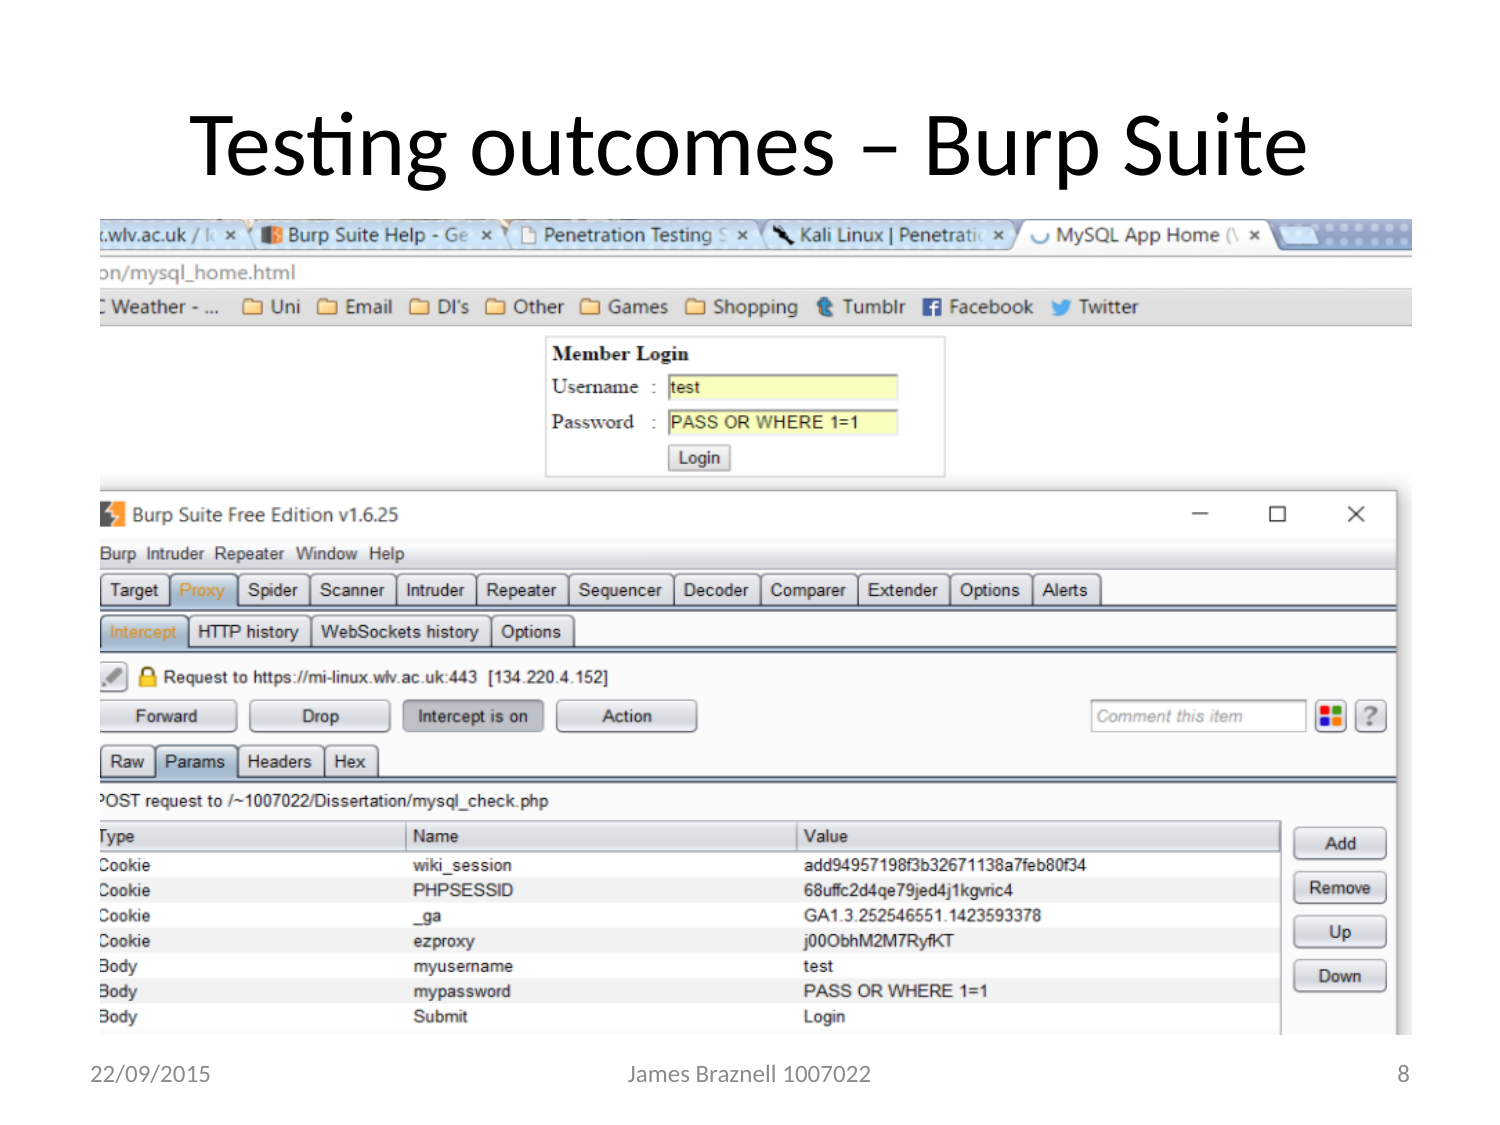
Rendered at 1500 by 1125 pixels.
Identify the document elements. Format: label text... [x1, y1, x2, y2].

slide_number 8 [1074, 1042, 1425, 1103]
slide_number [75, 1042, 425, 1103]
footer James Braznell 1007022 [512, 1043, 988, 1103]
title Testing outcomes – Burp Suite [75, 45, 1425, 233]
picture [100, 219, 1412, 1036]
